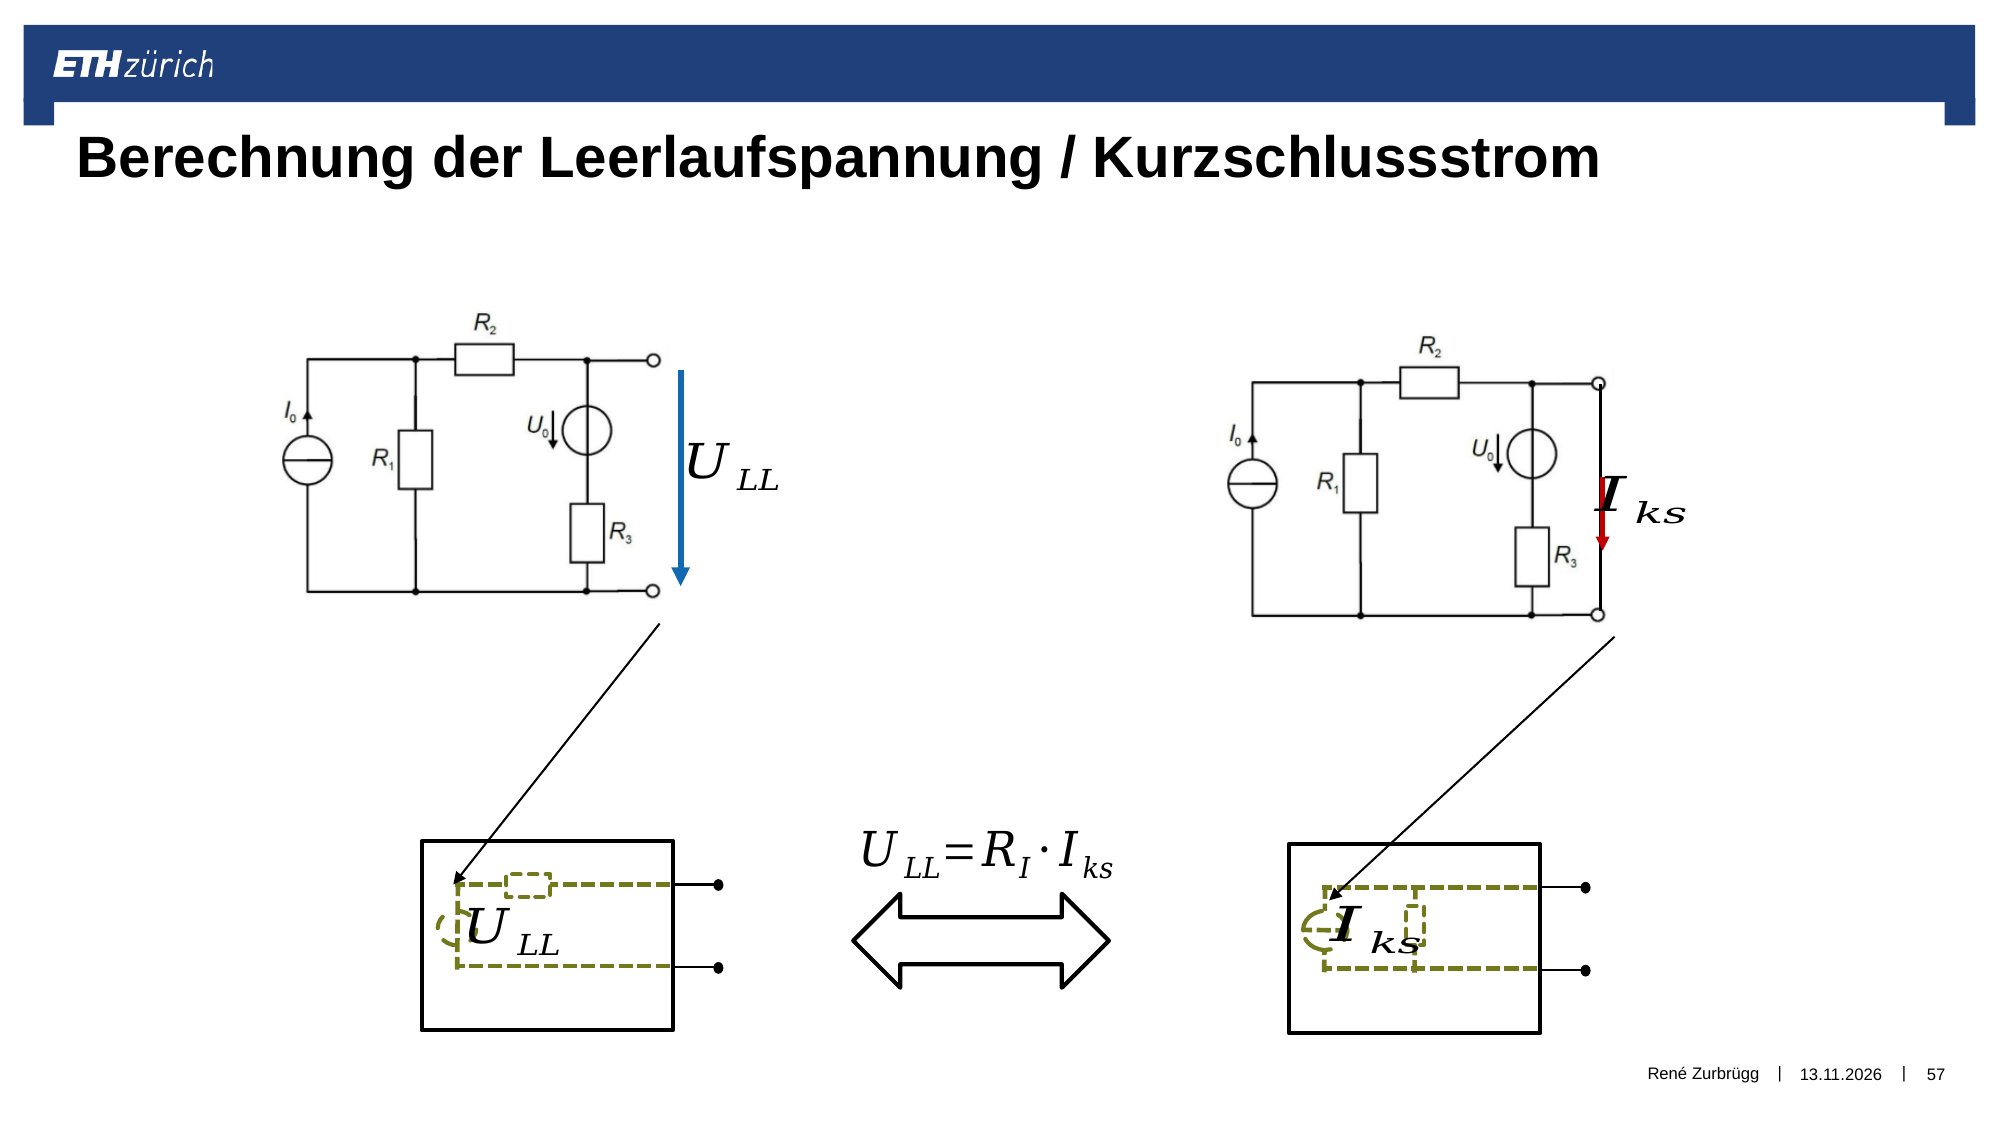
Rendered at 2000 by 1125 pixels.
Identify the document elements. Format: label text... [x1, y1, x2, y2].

picture [278, 310, 740, 604]
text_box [453, 624, 660, 885]
text_box Berechnung der Leerlaufspannung / Kurzschlussstrom [53, 101, 1946, 269]
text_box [1288, 843, 1591, 1034]
slide_number 57 [1906, 1034, 1966, 1112]
footer René Zurbrügg [999, 1034, 1760, 1111]
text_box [1328, 637, 1614, 901]
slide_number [1790, 1034, 1892, 1112]
text_box [851, 891, 1111, 990]
picture [1223, 333, 1685, 628]
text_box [421, 841, 724, 1031]
